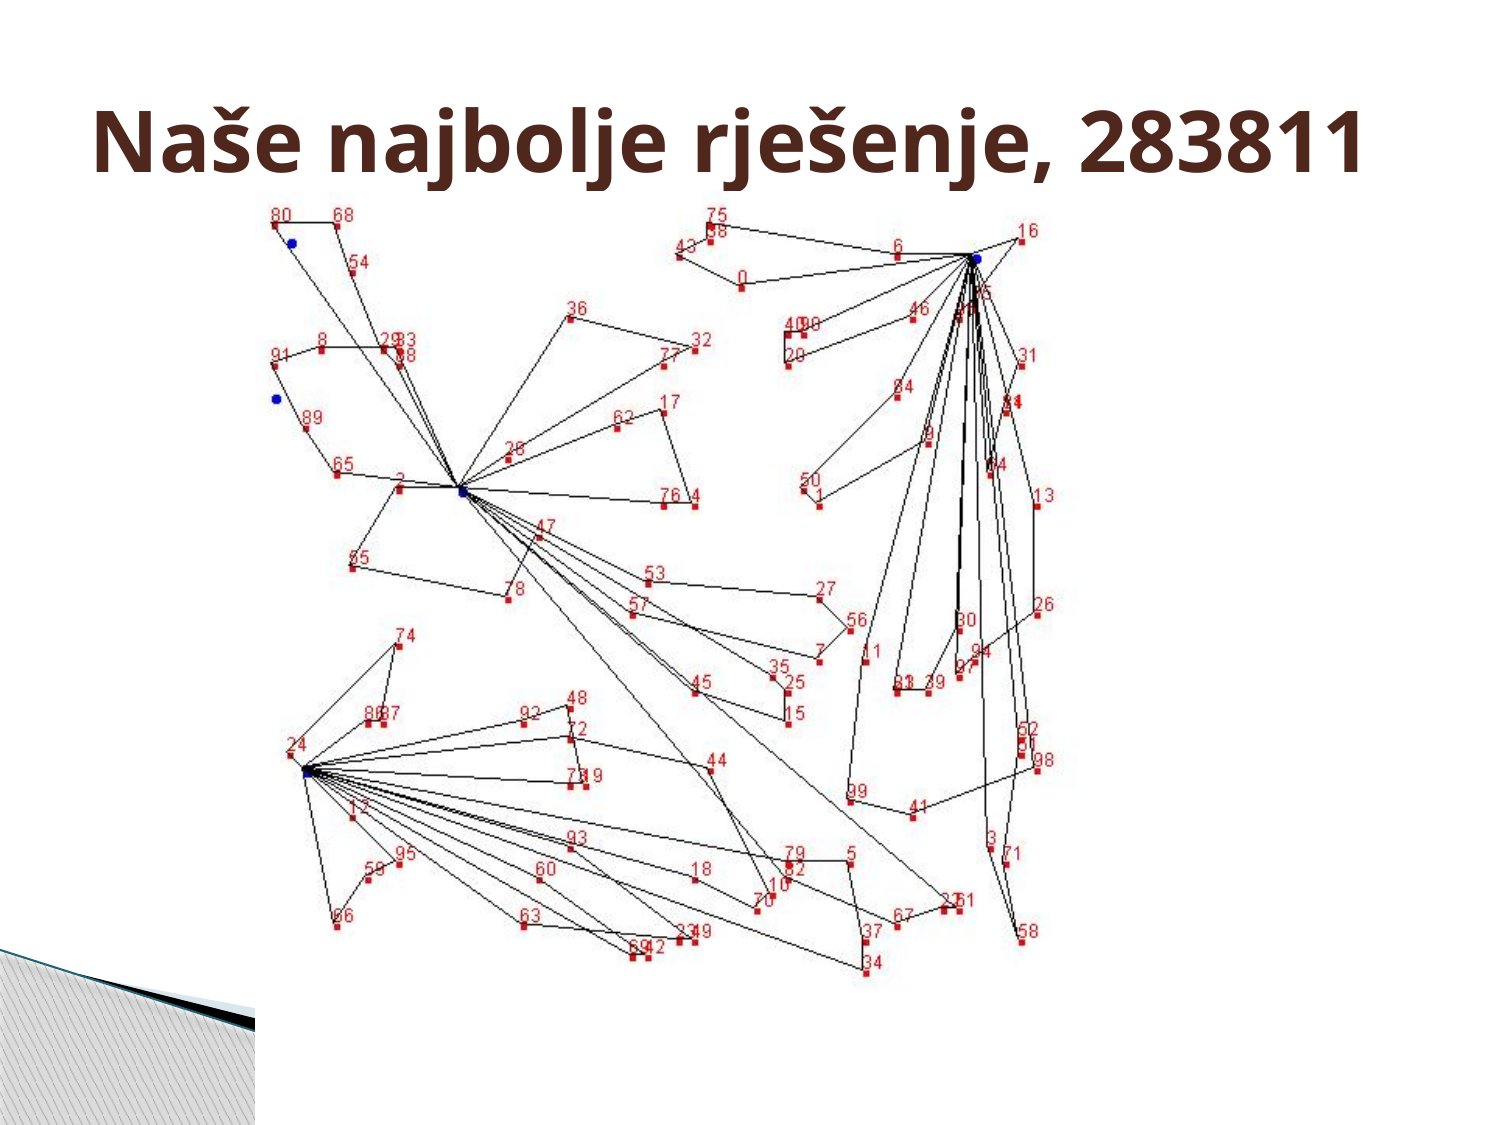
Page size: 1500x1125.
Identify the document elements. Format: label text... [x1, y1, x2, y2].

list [254, 191, 1500, 1125]
title Naše najbolje rješenje, 283811 [75, 45, 1425, 233]
